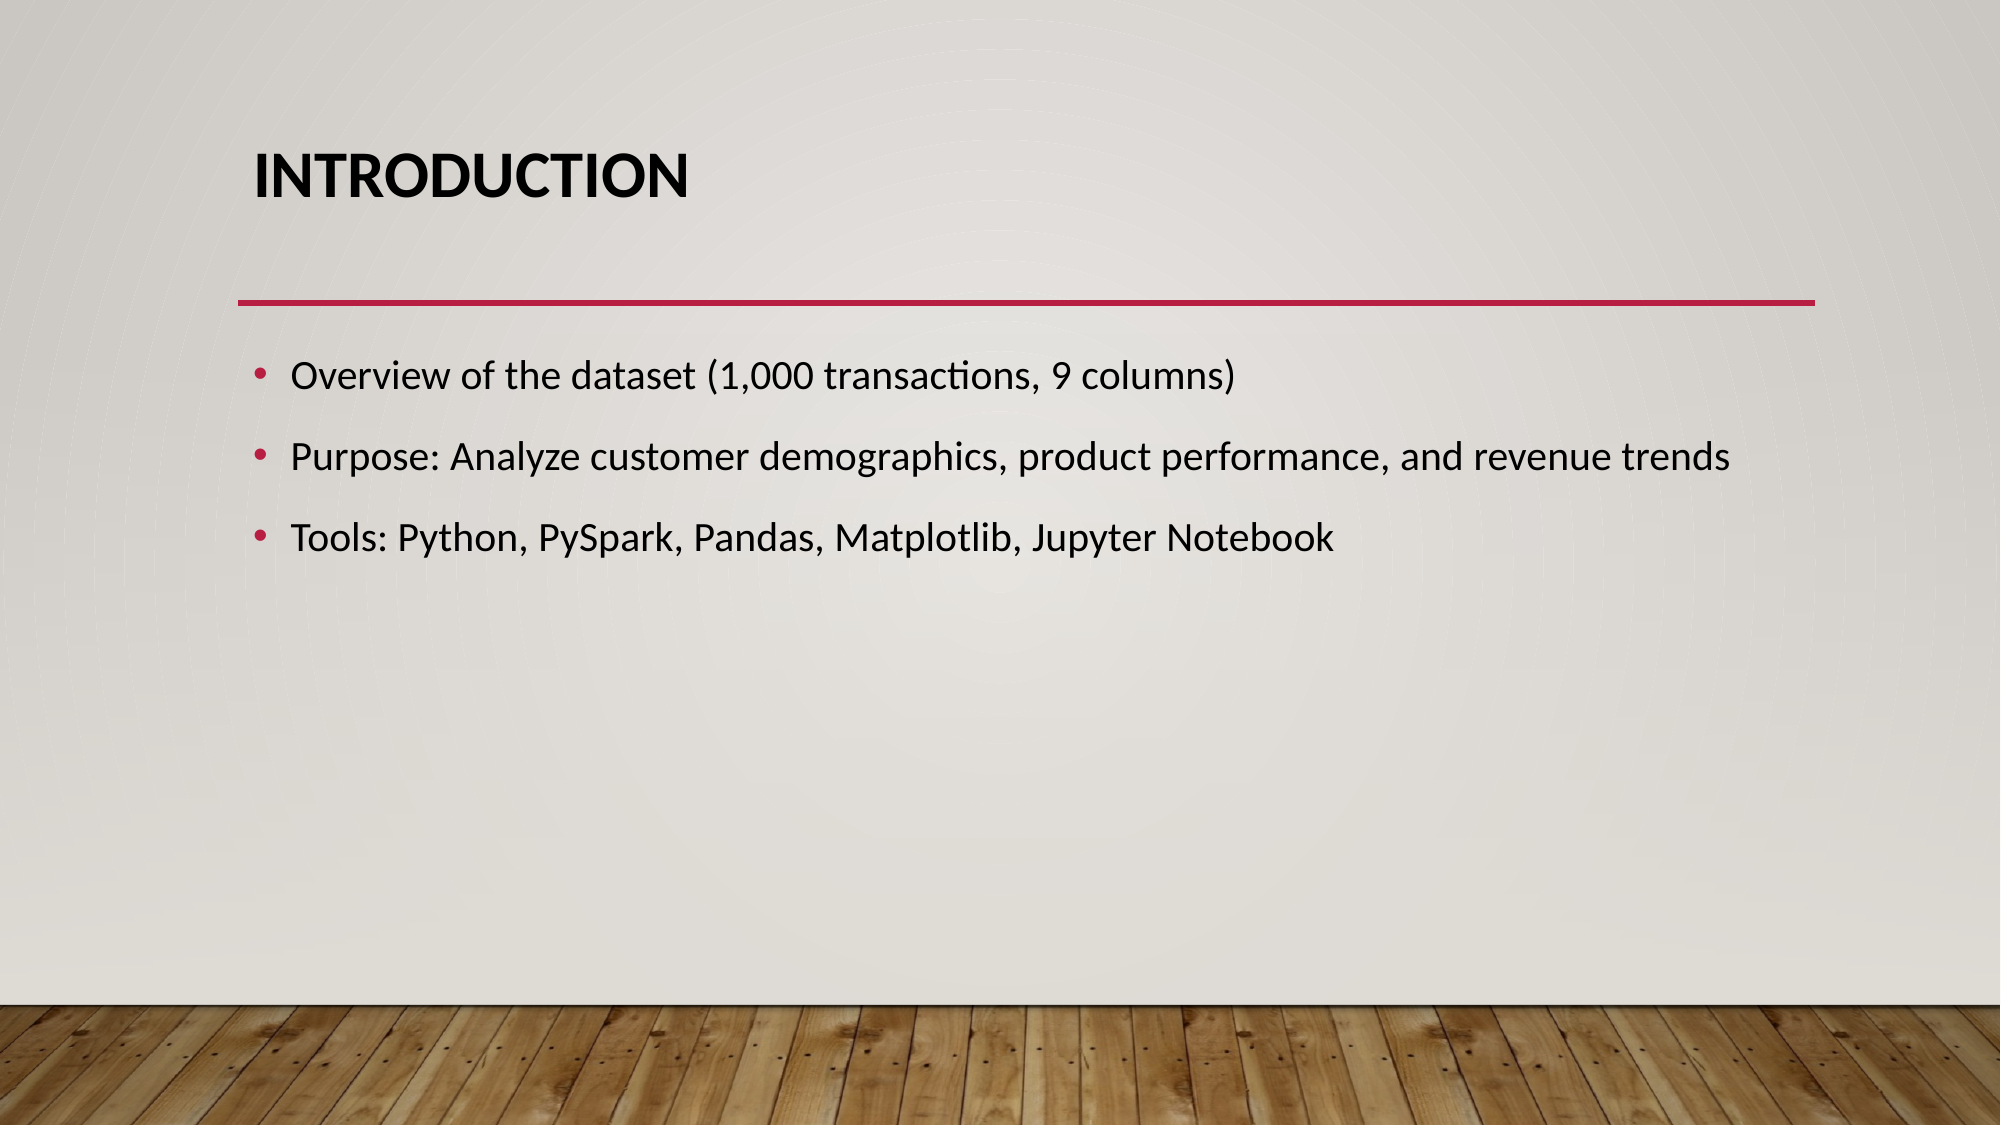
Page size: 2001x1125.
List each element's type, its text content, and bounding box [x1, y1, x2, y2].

picture [0, 1005, 2000, 1125]
list Overview of the dataset (1,000 transactions, 9 columns) Purpose: Analyze customer demographics, product performance, and revenue trends Tools: Python, PySpark, Pandas, Matplotlib, Jupyter Notebook [238, 330, 1814, 897]
title Introduction [238, 131, 1814, 305]
